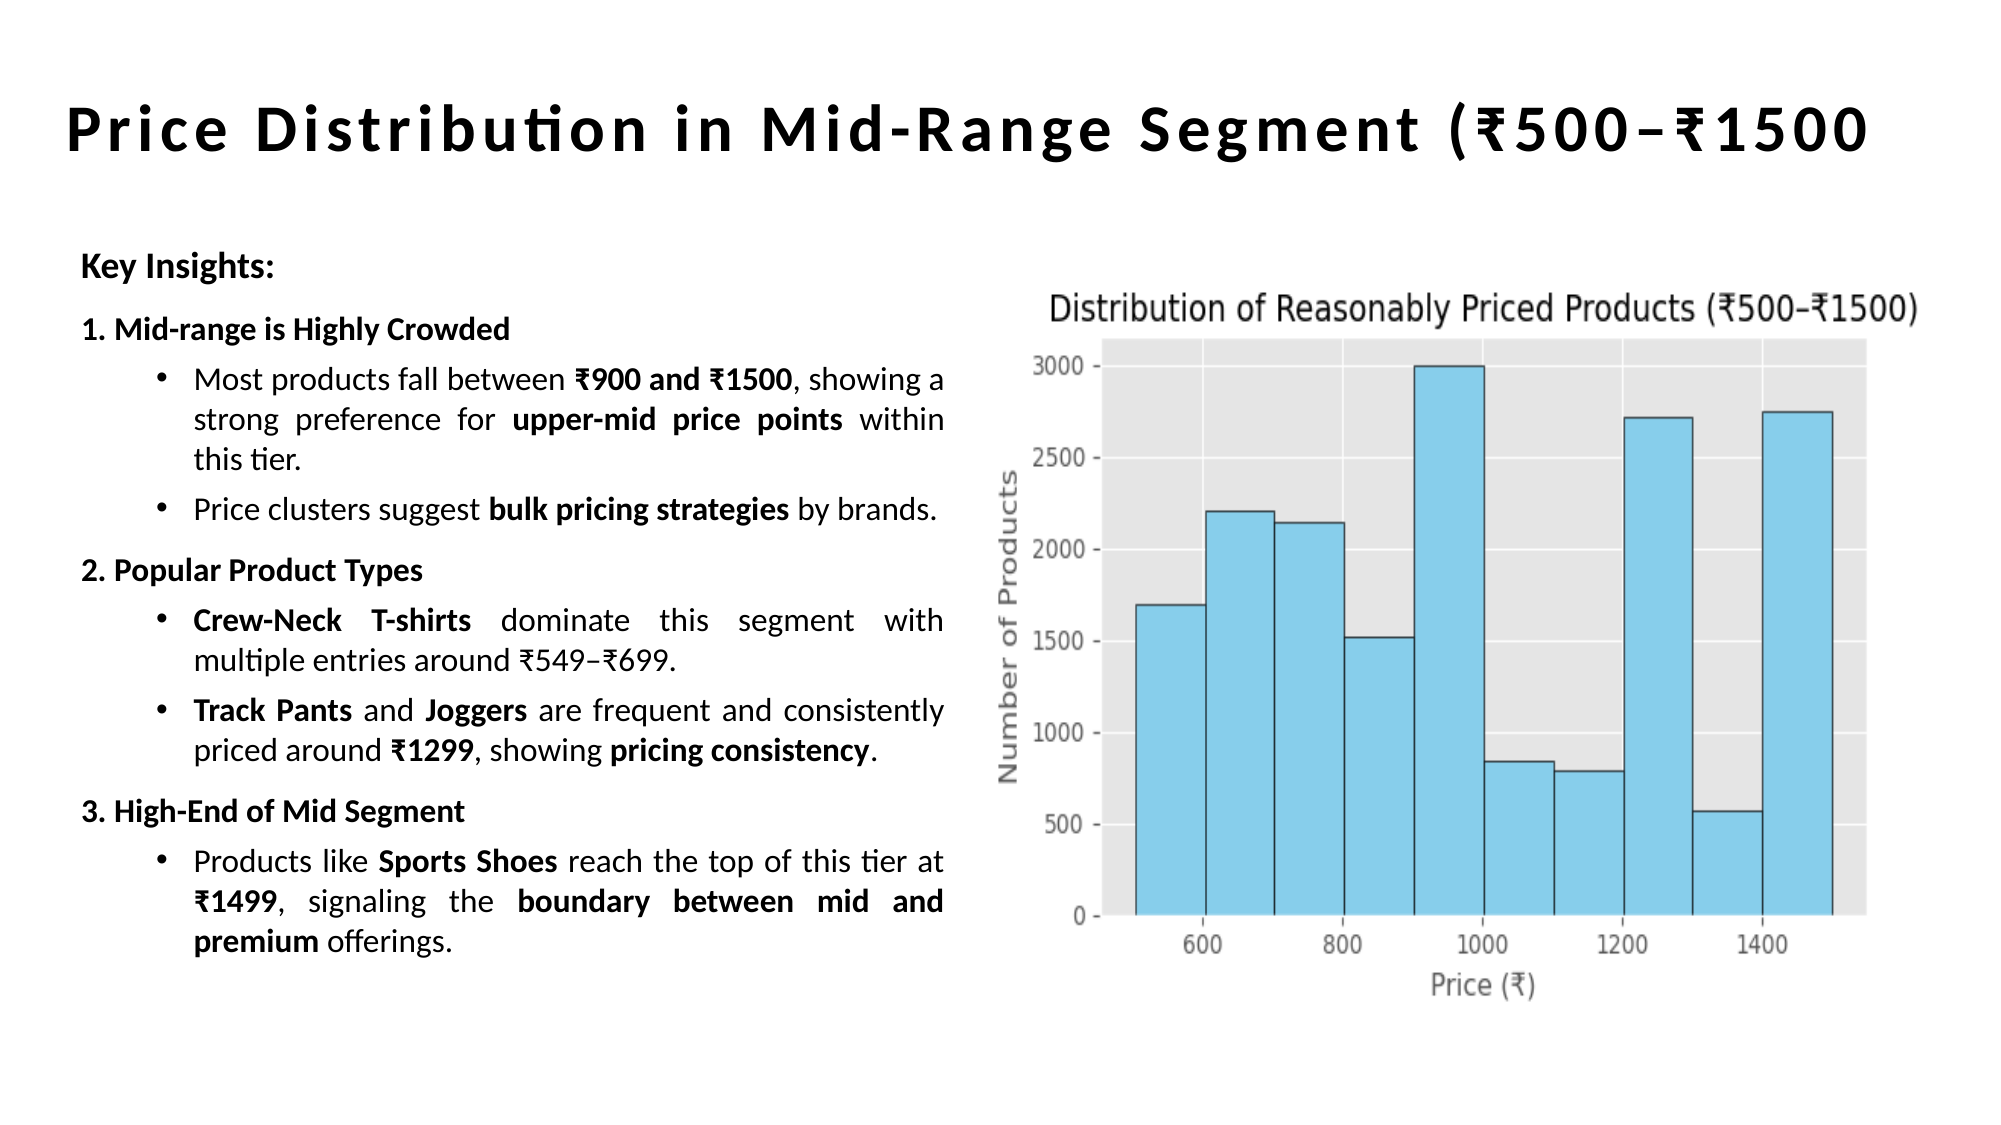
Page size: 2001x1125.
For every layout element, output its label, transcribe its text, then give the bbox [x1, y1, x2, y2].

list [985, 274, 1934, 1019]
list Key Insights: 1. Mid-range is Highly Crowded Most products fall between ₹900 and ₹1500, showing a strong preference for upper-mid price points within this tier. Price clusters suggest bulk pricing strategies by brands. 2. Popular Product Types Crew-Neck T-shirts dominate this segment with multiple entries around ₹549–₹699. Track Pants and Joggers are frequent and consistently priced around ₹1299, showing pricing consistency. 3. High-End of Mid Segment Products like Sports Shoes reach the top of this tier at ₹1499, signaling the boundary between mid and premium offerings. [66, 238, 960, 1097]
title Price Distribution in Mid-Range Segment (₹500–₹1500 [51, 59, 1934, 201]
